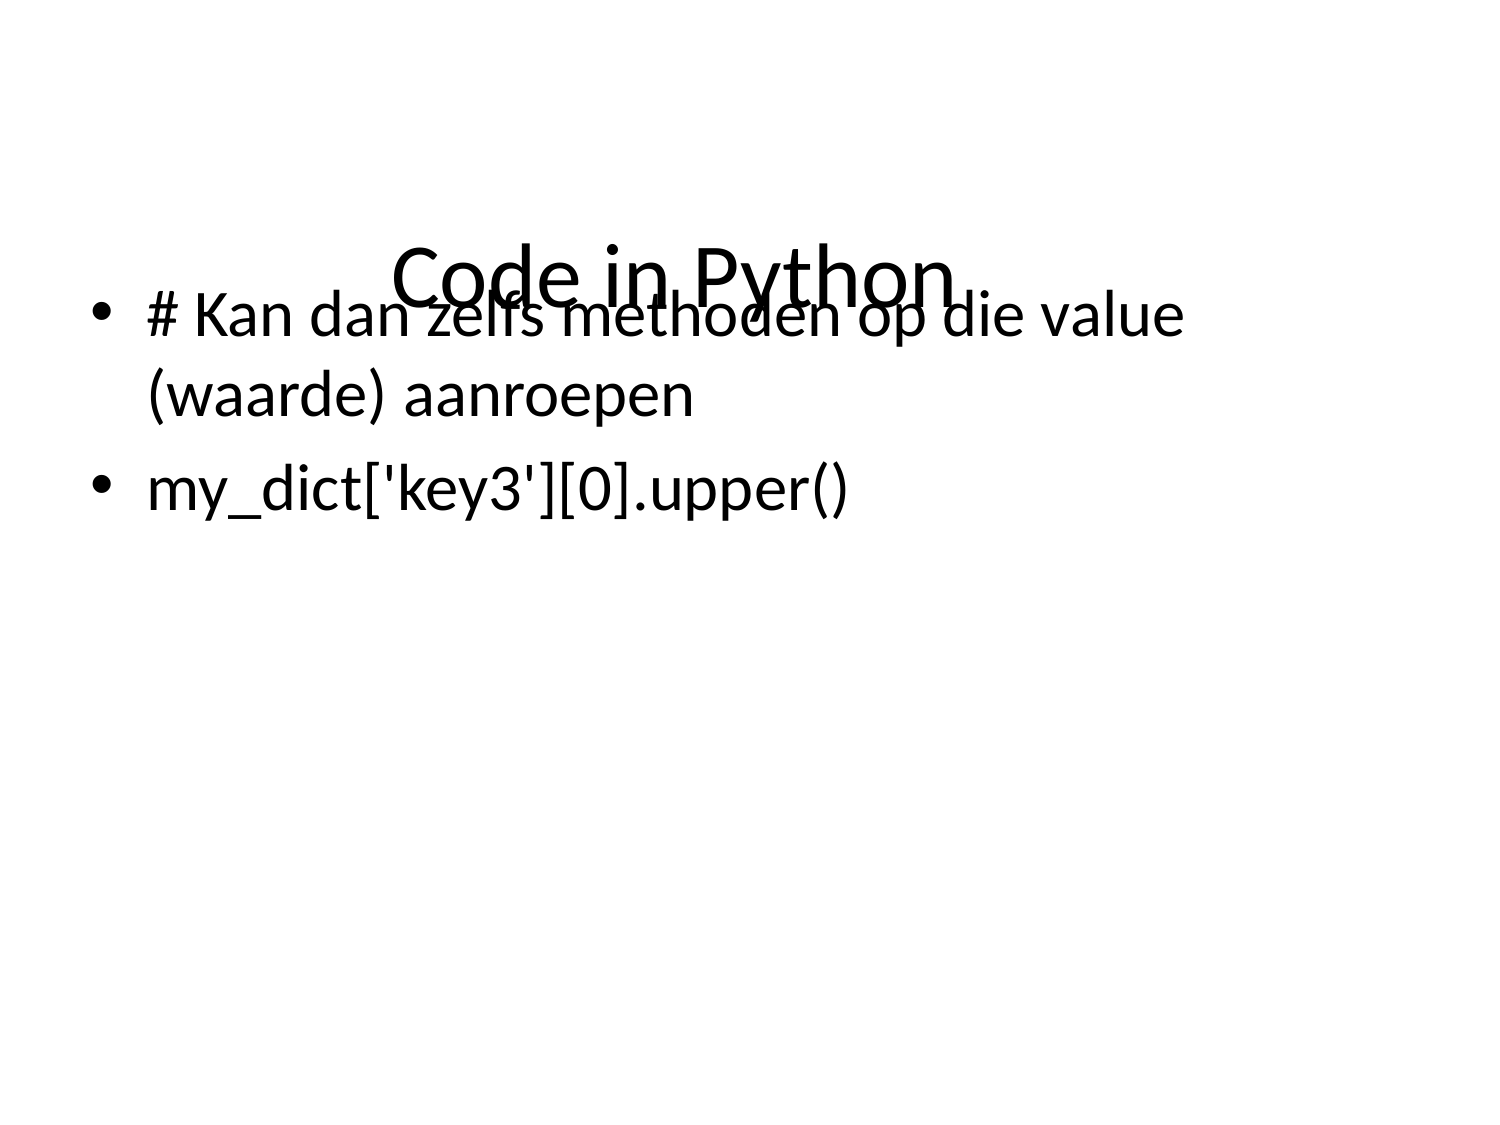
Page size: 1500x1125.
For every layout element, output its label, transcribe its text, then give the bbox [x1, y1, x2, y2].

list # Kan dan zelfs methoden op die value (waarde) aanroepen my_dict['key3'][0].upper() [75, 262, 1425, 1005]
title Code in Python [0, 177, 1350, 365]
